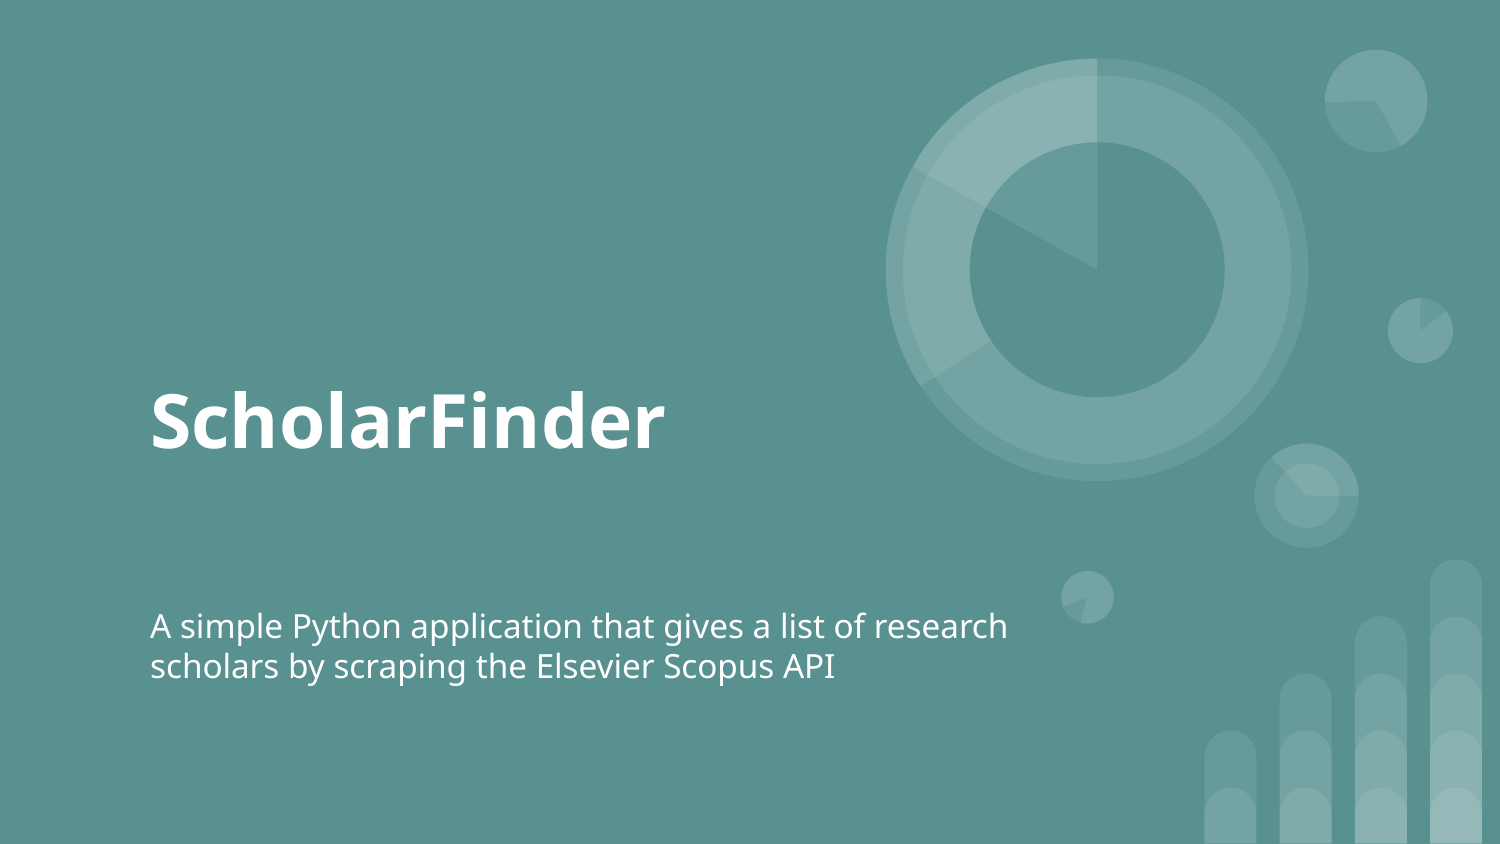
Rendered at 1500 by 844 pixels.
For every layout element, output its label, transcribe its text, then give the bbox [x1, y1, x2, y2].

title ScholarFinder [135, 264, 834, 572]
subtitle A simple Python application that gives a list of research scholars by scraping the Elsevier Scopus API [135, 589, 1038, 704]
